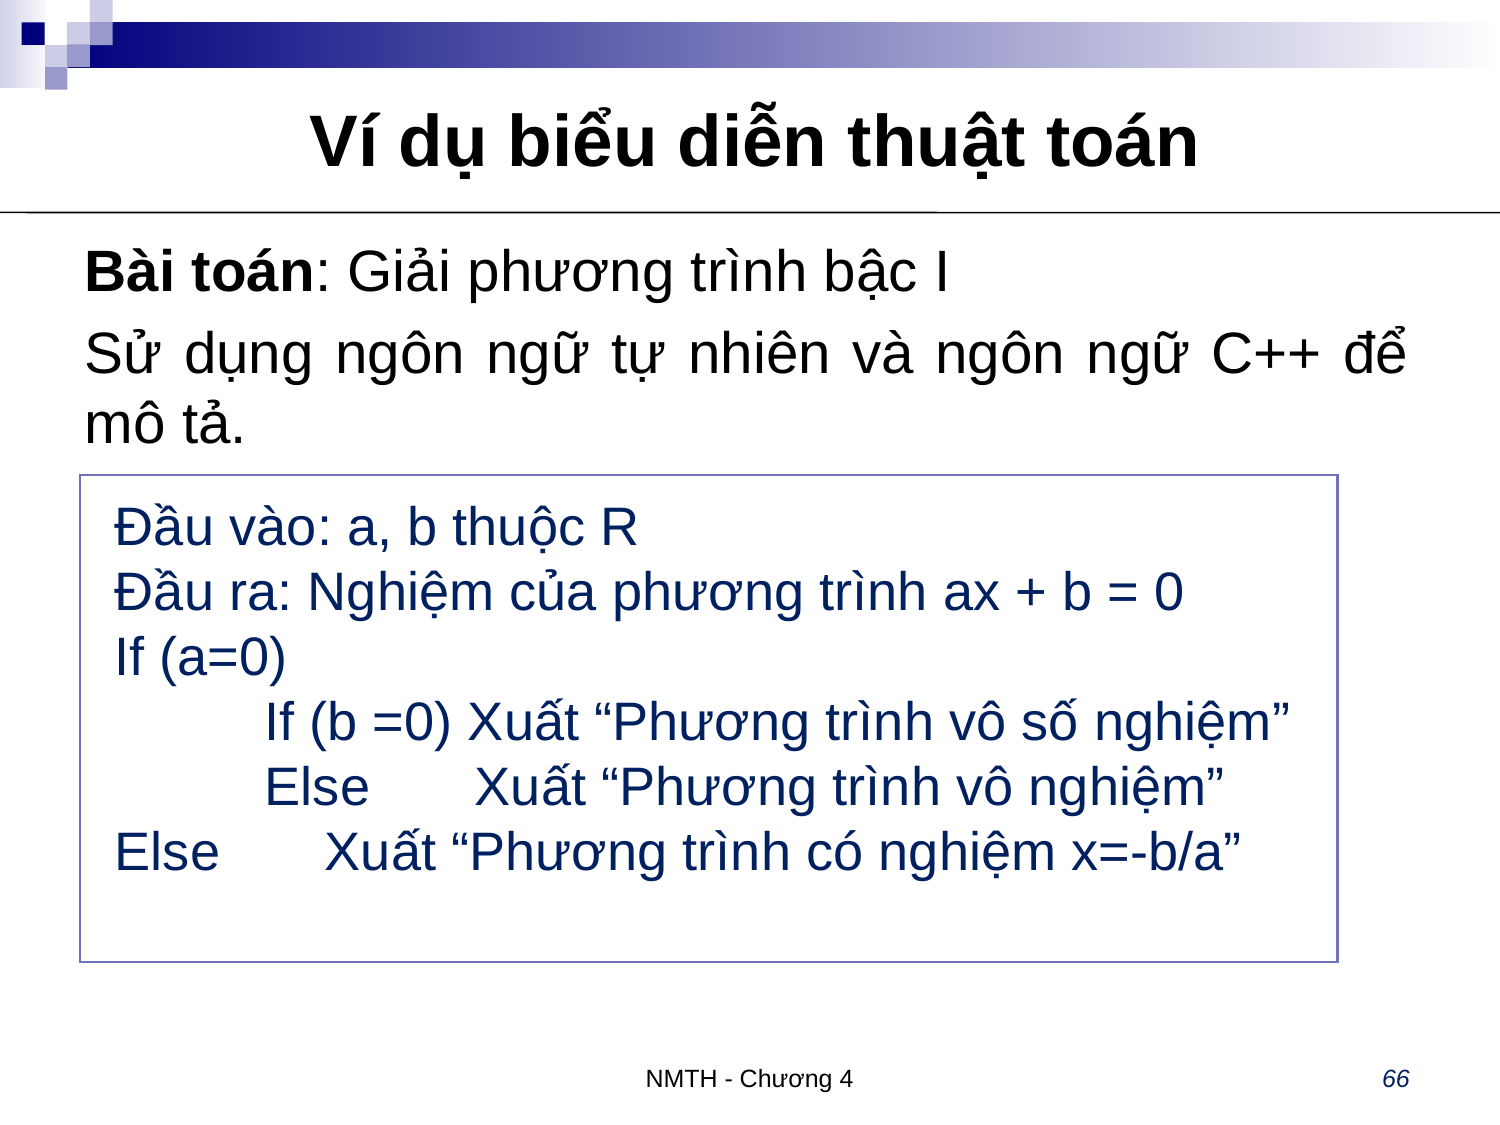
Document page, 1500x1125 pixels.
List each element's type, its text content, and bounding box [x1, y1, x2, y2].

text_box Đầu vào: a, b thuộc R Đầu ra: Nghiệm của phương trình ax + b = 0 If (a=0) If (b =0) Xuất “Phương trình vô số nghiệm” Else Xuất “Phương trình vô nghiệm” Else Xuất “Phương trình có nghiệm x=-b/a” [79, 474, 1339, 963]
list Bài toán: Giải phương trình bậc I Sử dụng ngôn ngữ tự nhiên và ngôn ngữ C++ để mô tả. [50, 225, 1425, 1025]
footer NMTH - Chương 4 [512, 1025, 988, 1100]
title Ví dụ biểu diễn thuật toán [79, 87, 1430, 188]
slide_number 66 [1074, 1025, 1425, 1100]
